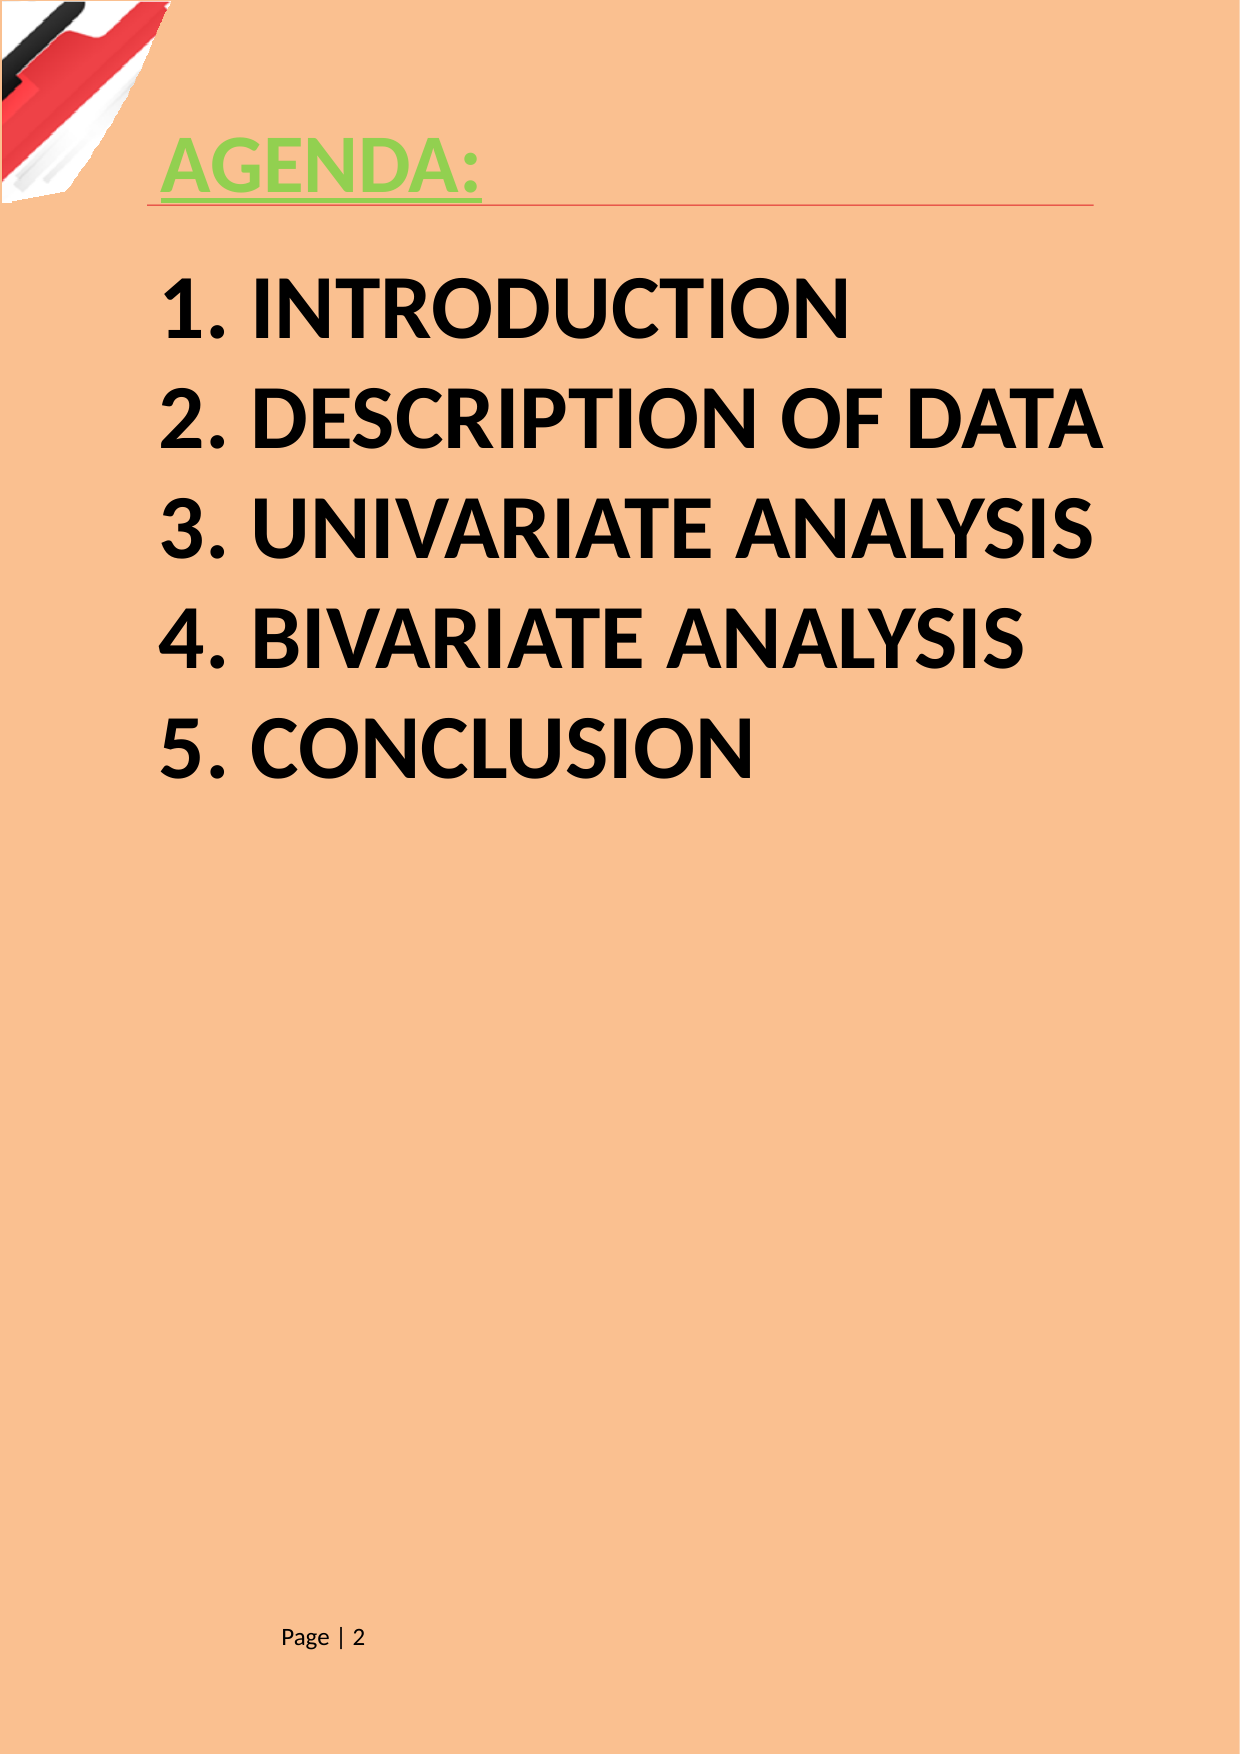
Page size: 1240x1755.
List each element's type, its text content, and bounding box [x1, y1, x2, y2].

text_box 1. INTRODUCTION 2. DESCRIPTION OF DATA 3. UNIVARIATE ANALYSIS 4. BIVARIATE ANALYSIS 5. CONCLUSION [144, 239, 1183, 914]
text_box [0, 0, 1094, 207]
slide_number Page | 2 [279, 1624, 479, 1755]
